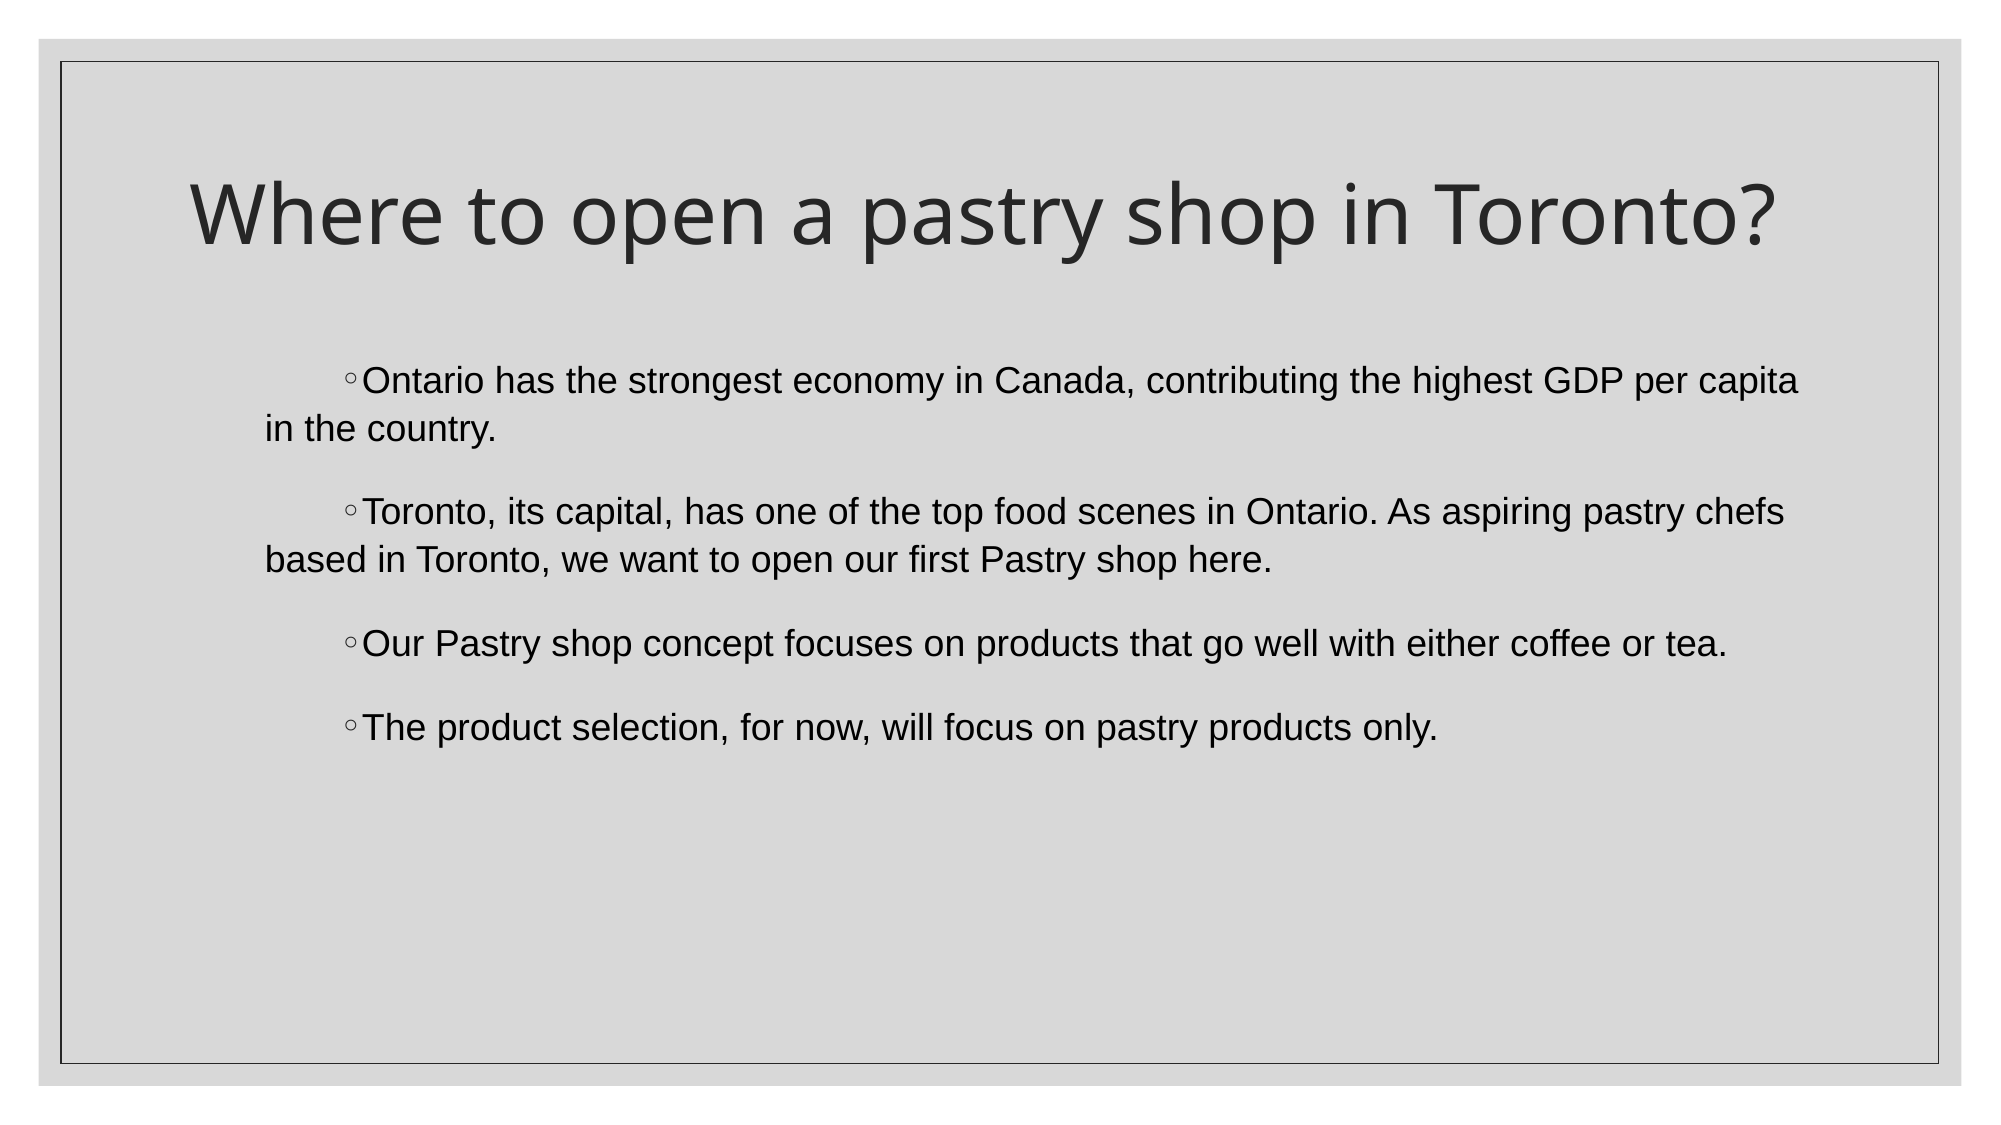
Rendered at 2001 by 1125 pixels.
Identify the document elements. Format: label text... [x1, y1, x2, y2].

title Where to open a pastry shop in Toronto? [174, 105, 1825, 331]
list Ontario has the strongest economy in Canada, contributing the highest GDP per capita in the country. Toronto, its capital, has one of the top food scenes in Ontario. As aspiring pastry chefs based in Toronto, we want to open our first Pastry shop here. Our Pastry shop concept focuses on products that go well with either coffee or tea. The product selection, for now, will focus on pastry products only. [174, 345, 1825, 977]
